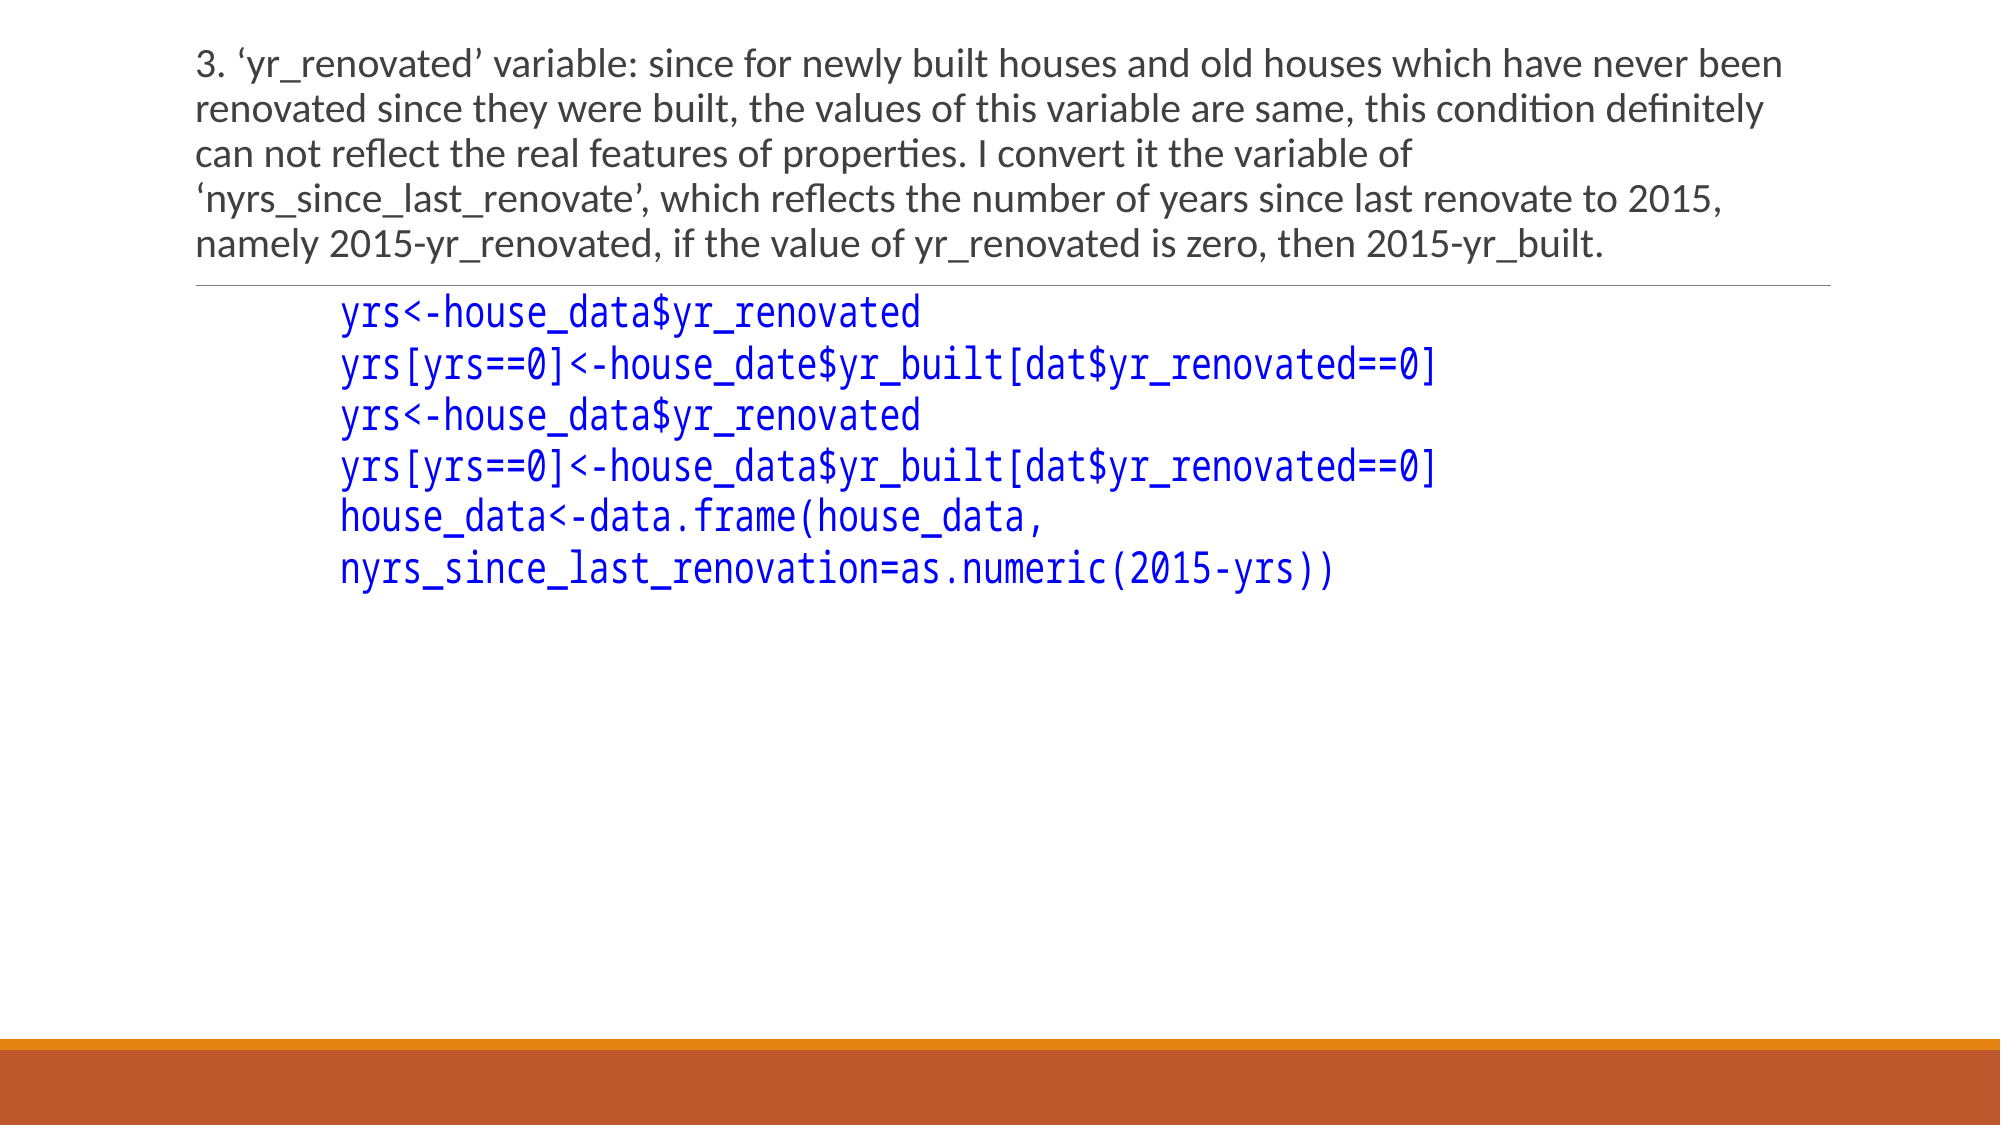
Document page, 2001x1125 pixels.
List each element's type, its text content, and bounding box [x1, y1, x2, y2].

list 3. ‘yr_renovated’ variable: since for newly built houses and old houses which have never been renovated since they were built, the values of this variable are same, this condition definitely can not reflect the real features of properties. I convert it the variable of ‘nyrs_since_last_renovate’, which reflects the number of years since last renovate to 2015, namely 2015-yr_renovated, if the value of yr_renovated is zero, then 2015-yr_built. [180, 34, 1830, 963]
picture [215, 293, 1831, 646]
